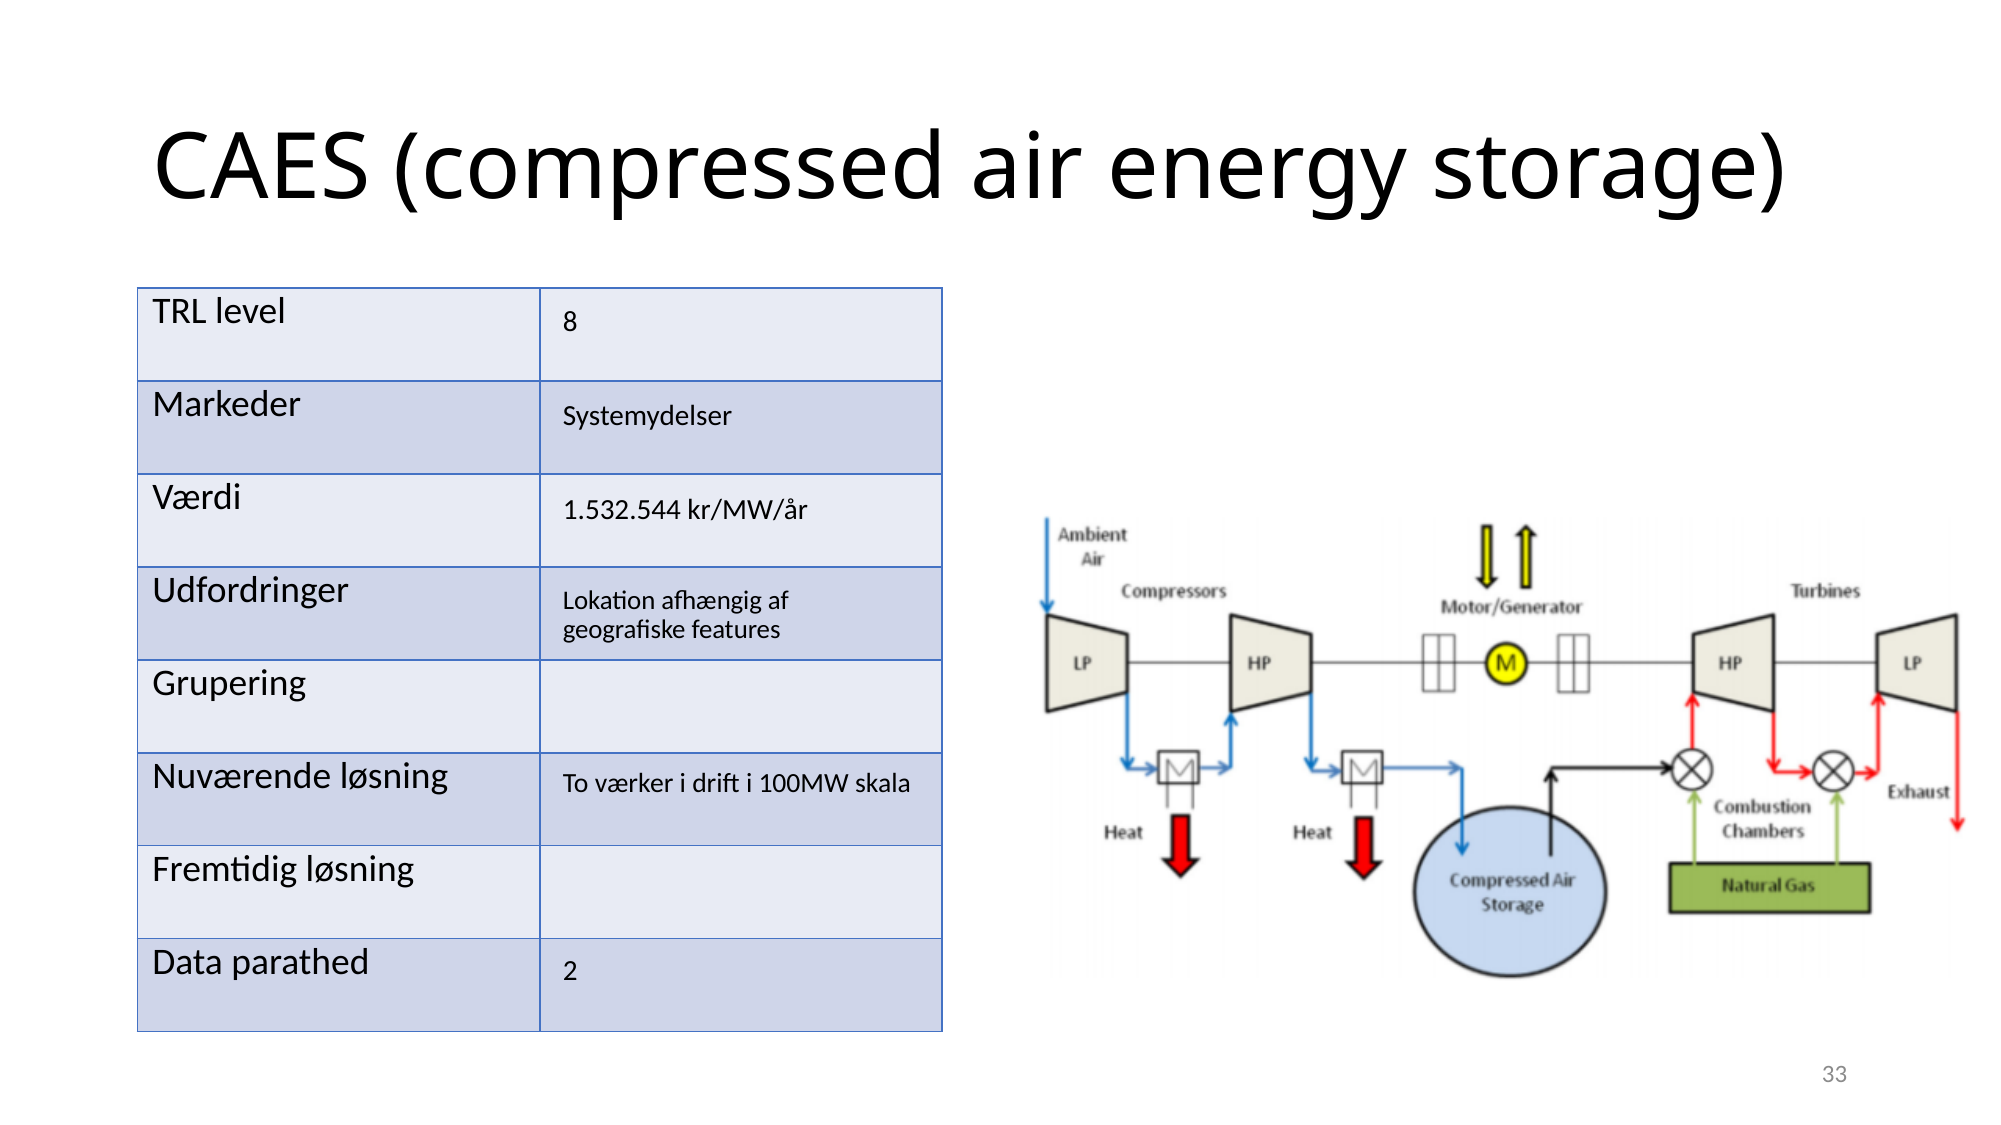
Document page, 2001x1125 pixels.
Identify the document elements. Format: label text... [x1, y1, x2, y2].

list Lokation afhængig af geografiske features [547, 579, 930, 653]
picture [999, 465, 1980, 1001]
list Systemydelser [547, 392, 930, 466]
title CAES (compressed air energy storage) [137, 59, 1863, 278]
list 8 [547, 298, 930, 372]
list To værker i drift i 100MW skala [547, 761, 930, 835]
list 2 [547, 947, 930, 1021]
slide_number 33 [1412, 1042, 1863, 1103]
list 1.532.544 kr/MW/år [547, 487, 930, 561]
